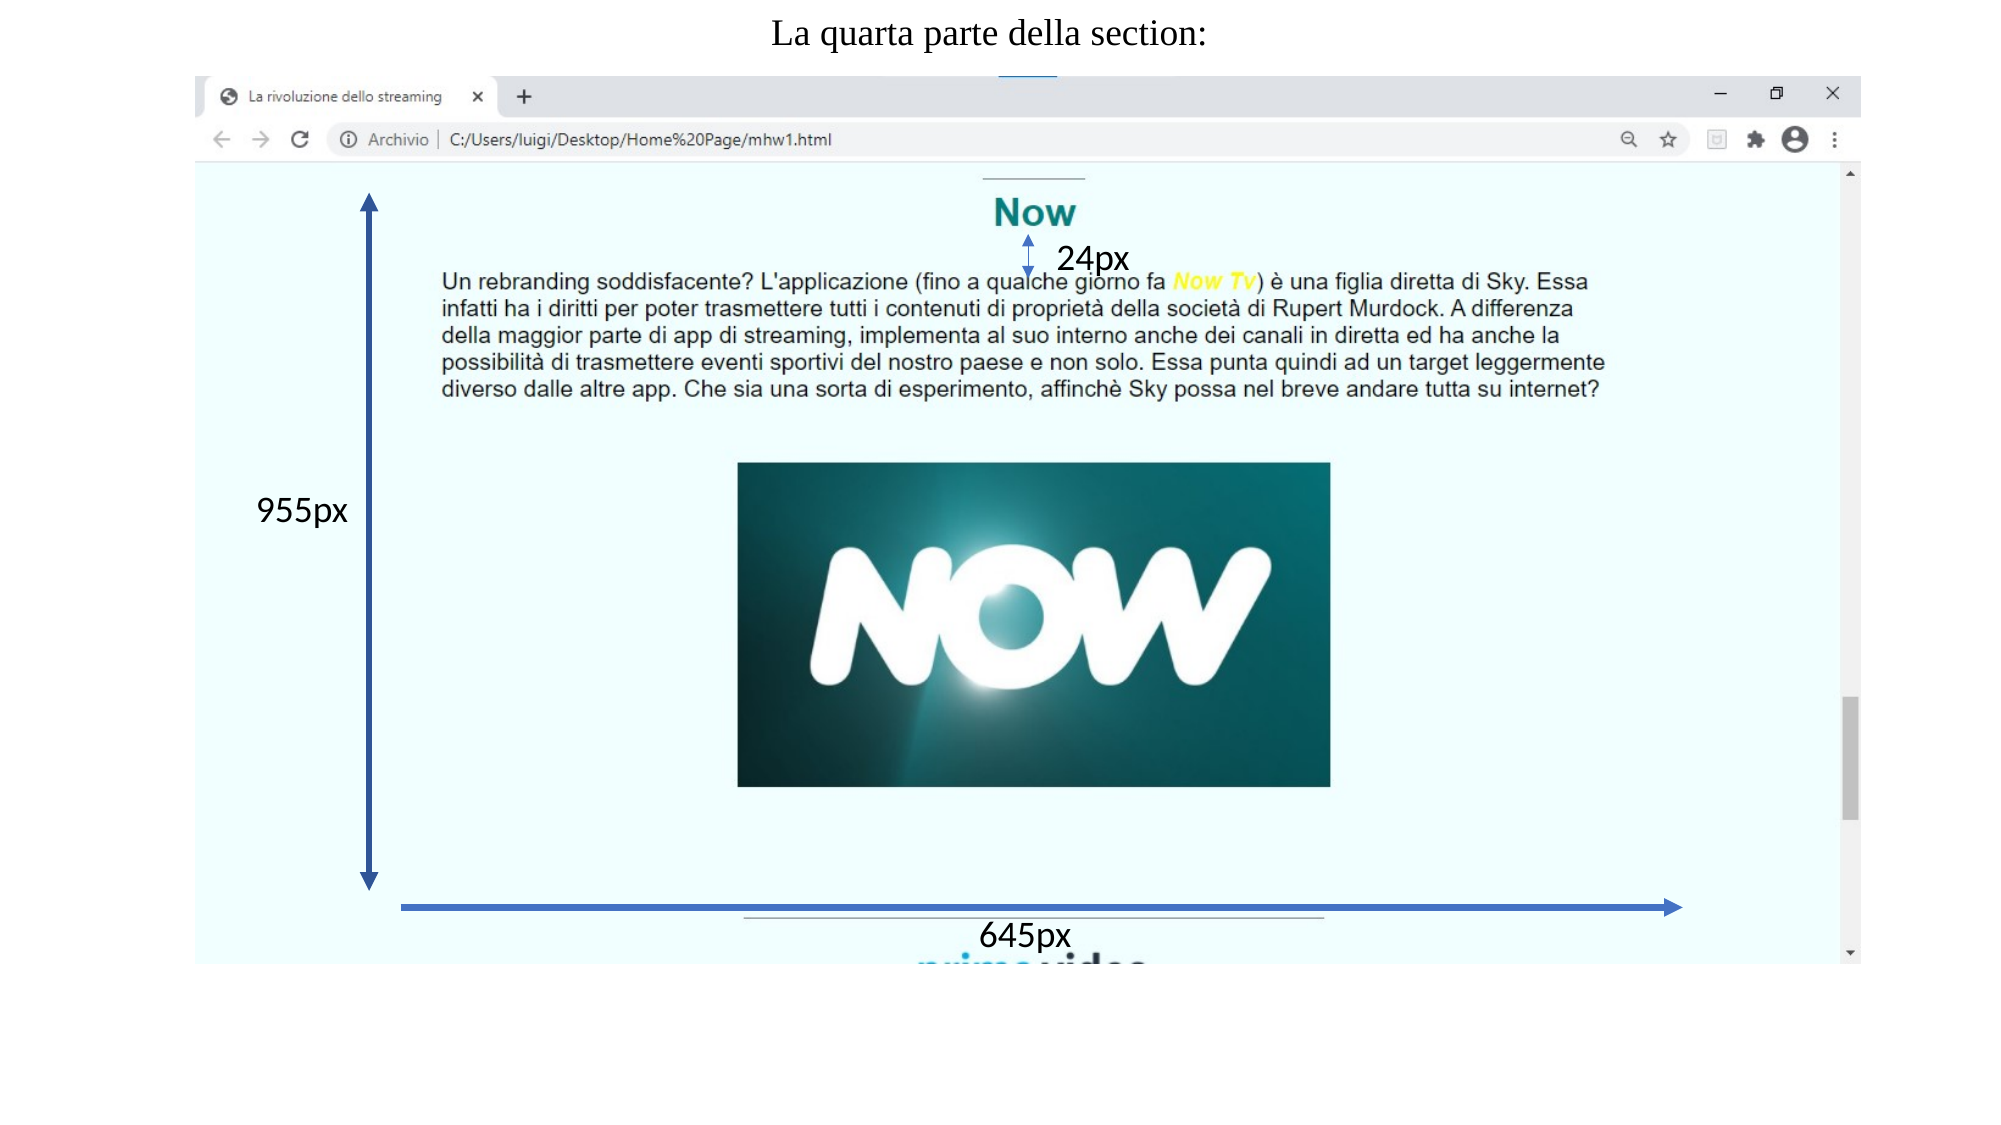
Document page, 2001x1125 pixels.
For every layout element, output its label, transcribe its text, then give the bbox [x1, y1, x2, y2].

text_box La quarta parte della section: [756, 0, 1934, 105]
picture [195, 76, 1861, 964]
